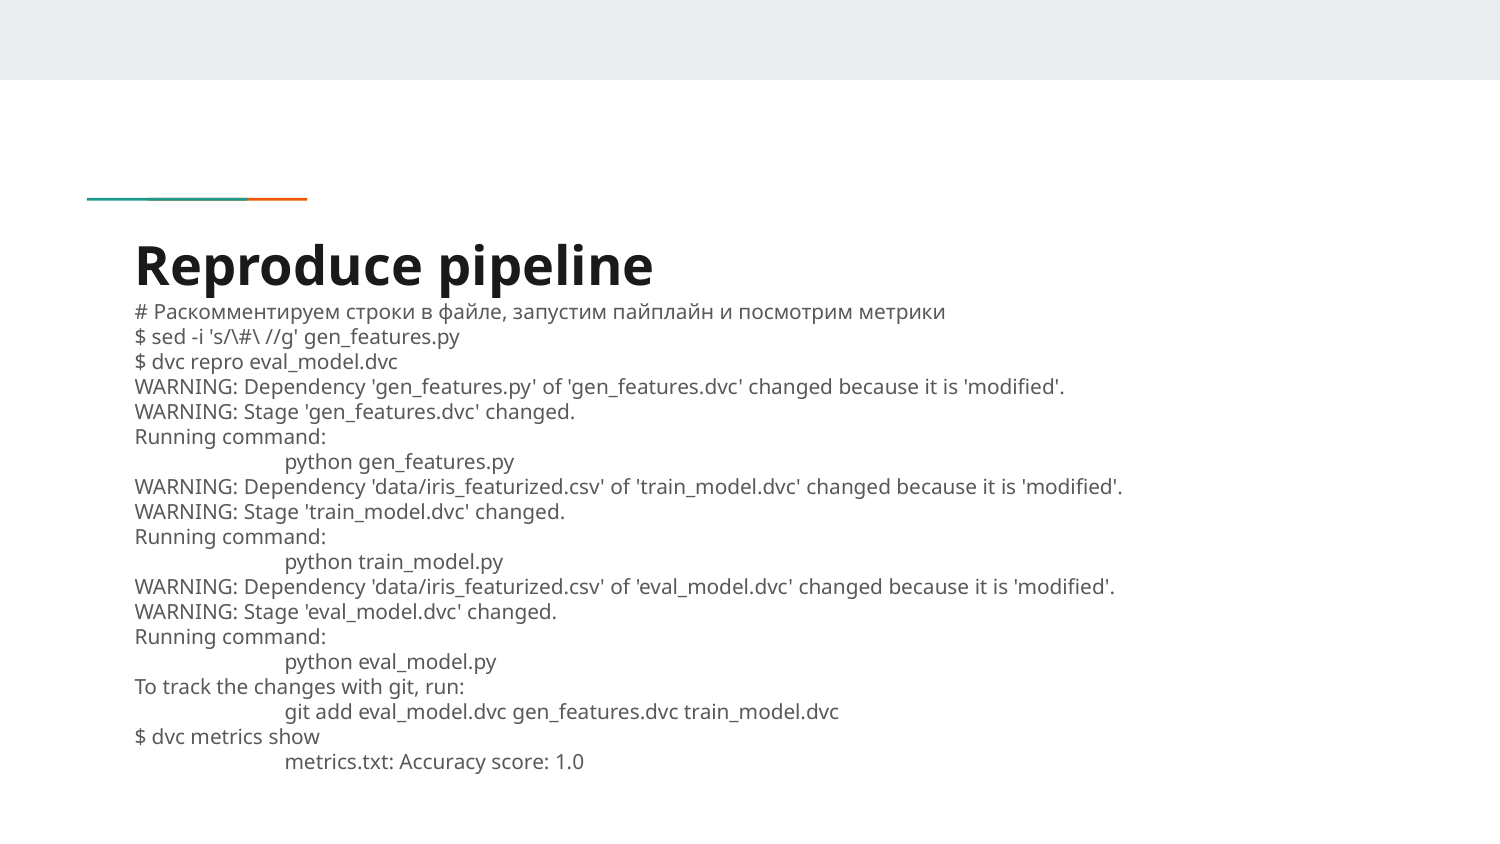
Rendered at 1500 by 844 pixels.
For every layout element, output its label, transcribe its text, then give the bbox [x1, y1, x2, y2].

list # Раскомментируем строки в файле, запустим пайплайн и посмотрим метрики $ sed -i 's/\#\ //g' gen_features.py $ dvc repro eval_model.dvc WARNING: Dependency 'gen_features.py' of 'gen_features.dvc' changed because it is 'modified'. WARNING: Stage 'gen_features.dvc' changed. Running command: python gen_features.py WARNING: Dependency 'data/iris_featurized.csv' of 'train_model.dvc' changed because it is 'modified'. WARNING: Stage 'train_model.dvc' changed. Running command: python train_model.py WARNING: Dependency 'data/iris_featurized.csv' of 'eval_model.dvc' changed because it is 'modified'. WARNING: Stage 'eval_model.dvc' changed. Running command: python eval_model.py To track the changes with git, run: git add eval_model.dvc gen_features.dvc train_model.dvc $ dvc metrics show metrics.txt: Accuracy score: 1.0 [119, 283, 1381, 692]
title Reproduce pipeline [119, 216, 1381, 283]
